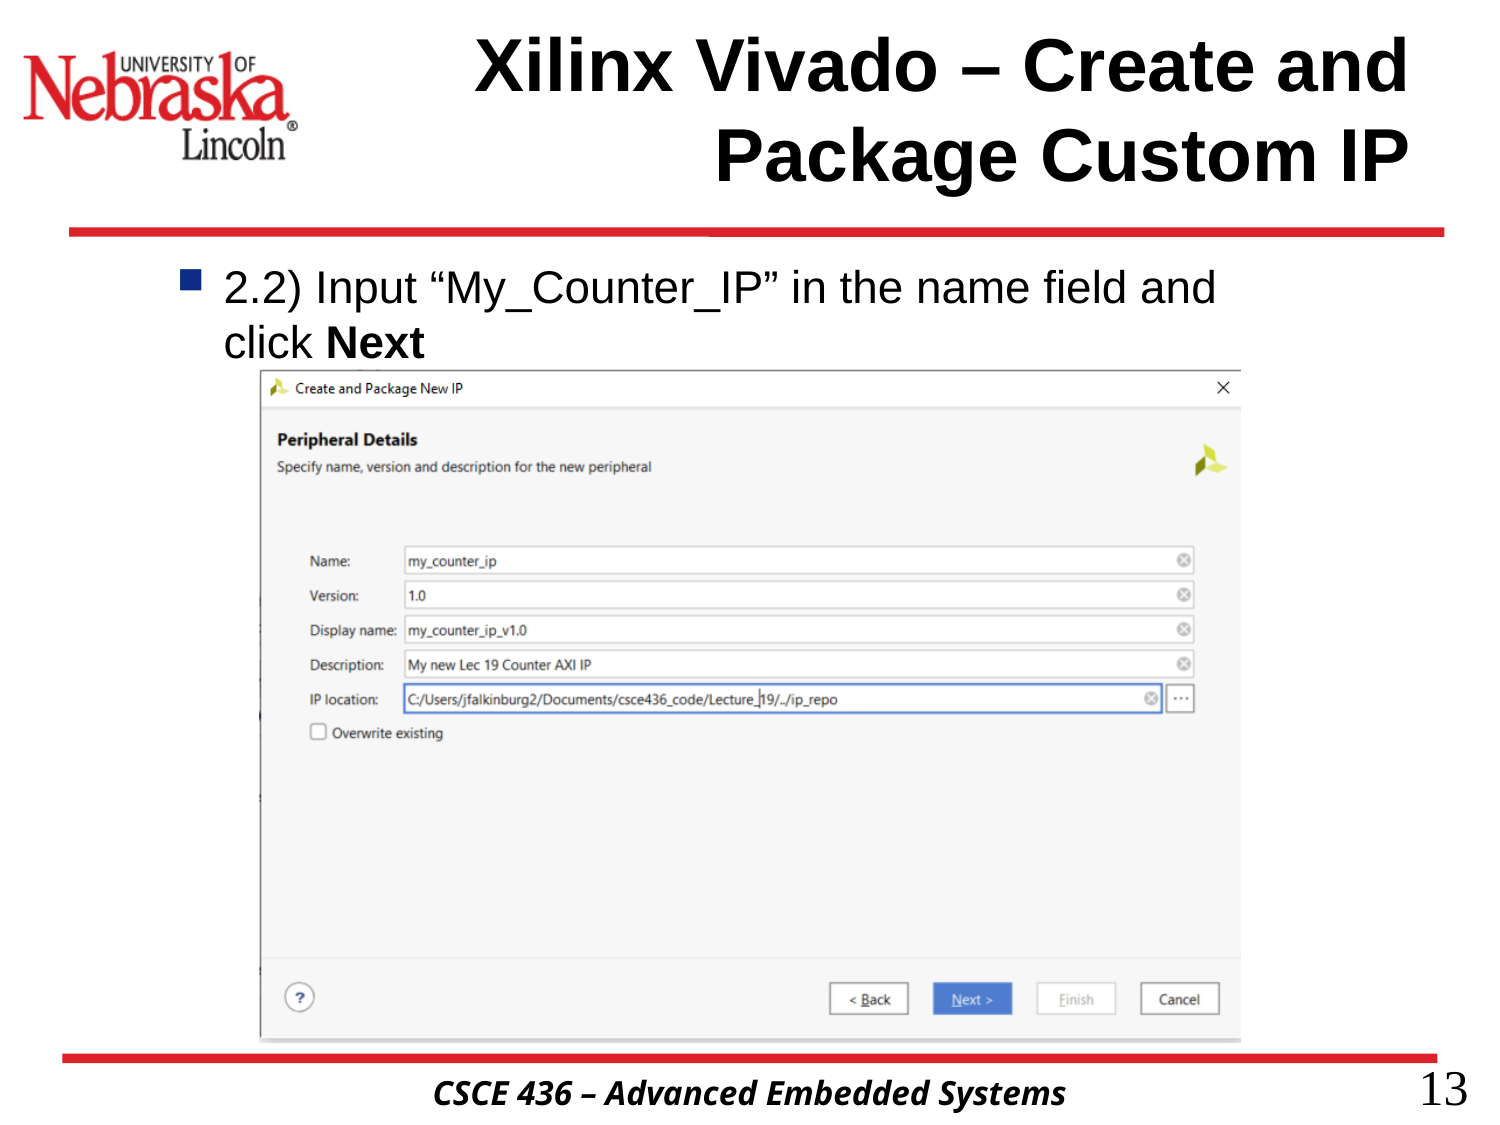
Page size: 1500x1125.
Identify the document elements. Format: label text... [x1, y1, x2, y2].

title Xilinx Vivado – Create and Package Custom IP [313, 12, 1427, 201]
slide_number 13 [1133, 1047, 1484, 1125]
list 2.2) Input “My_Counter_IP” in the name field and click Next [95, 249, 1430, 960]
picture [259, 369, 1241, 1043]
picture [1, 32, 313, 181]
